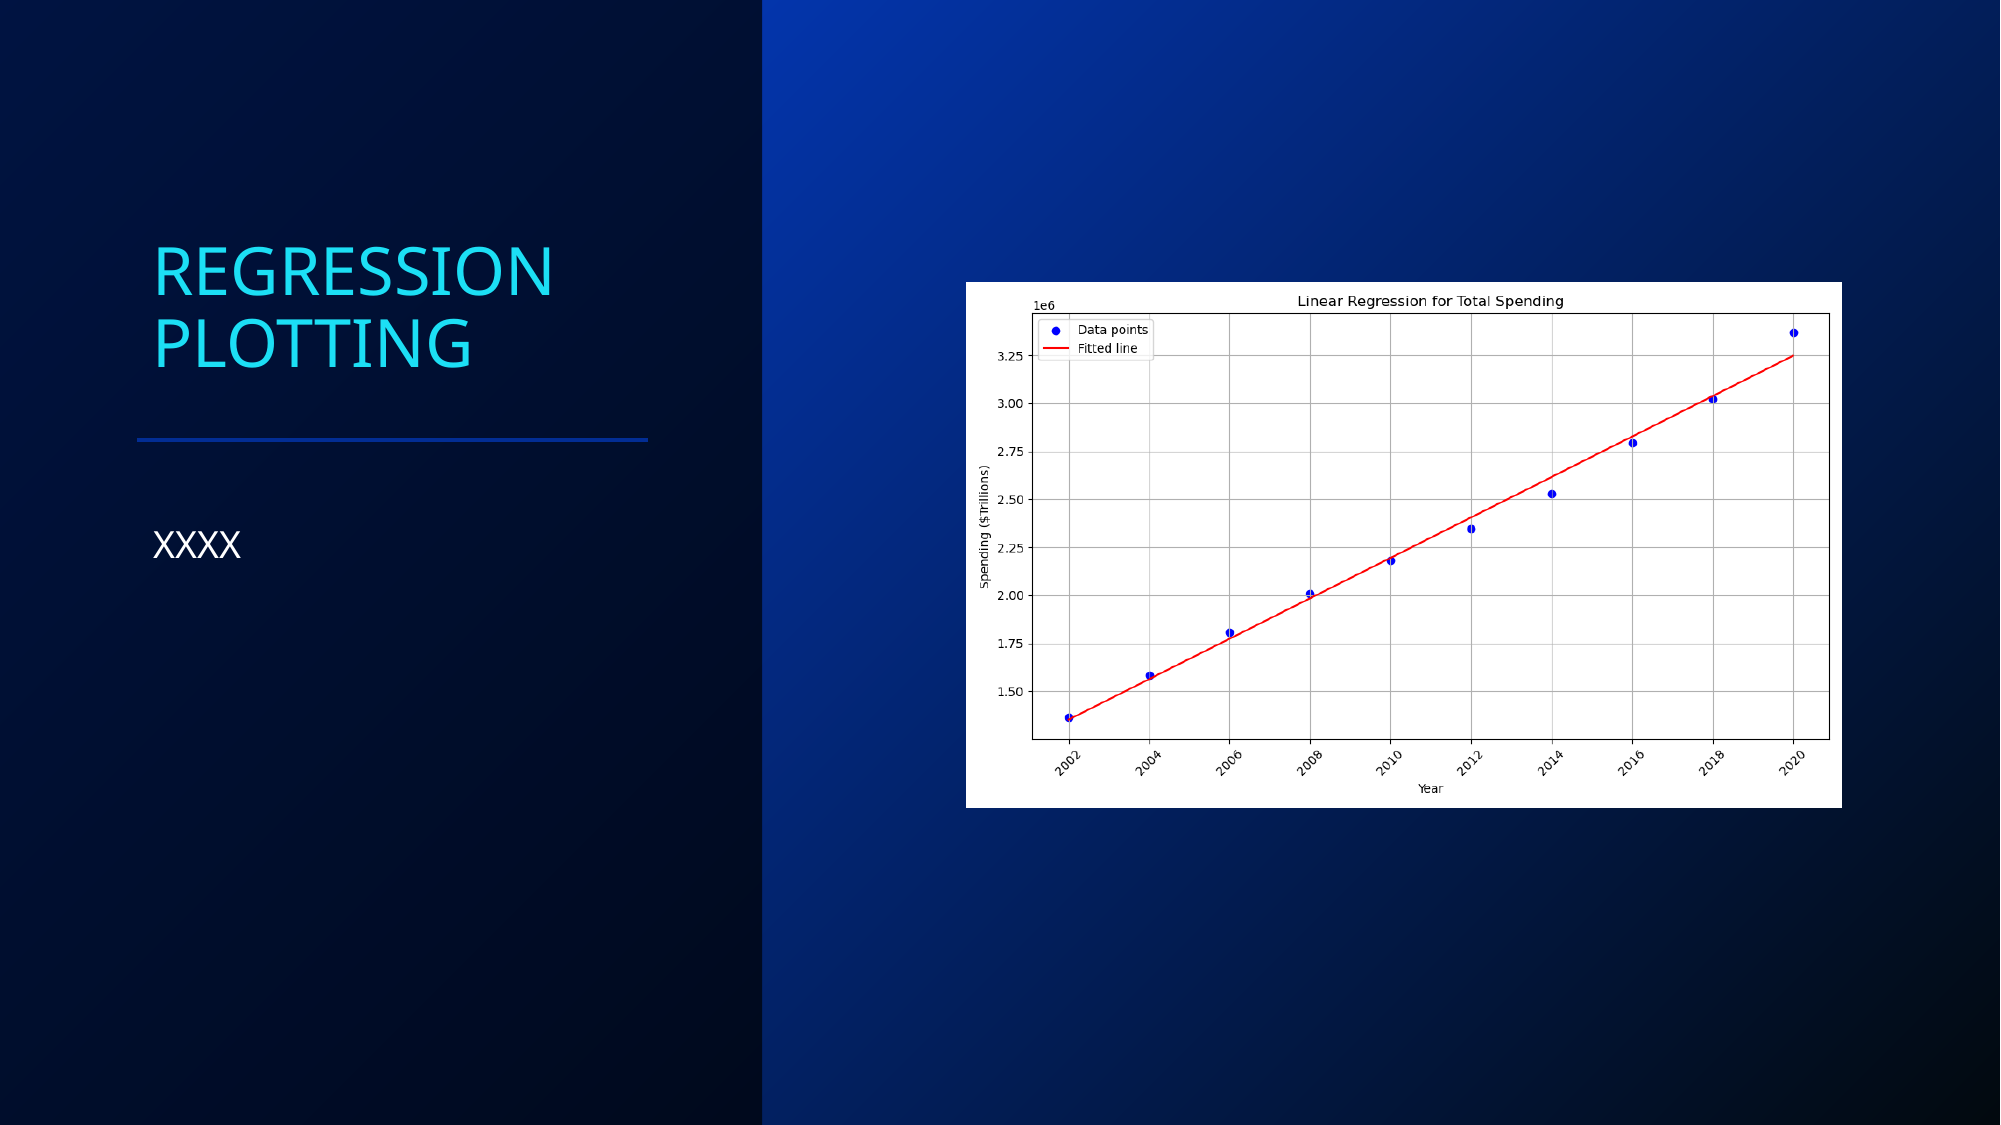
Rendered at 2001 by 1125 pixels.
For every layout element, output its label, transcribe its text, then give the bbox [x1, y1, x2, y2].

picture [966, 282, 1842, 808]
title Regression Plotting [137, 28, 750, 390]
list XXXX [138, 504, 648, 1005]
